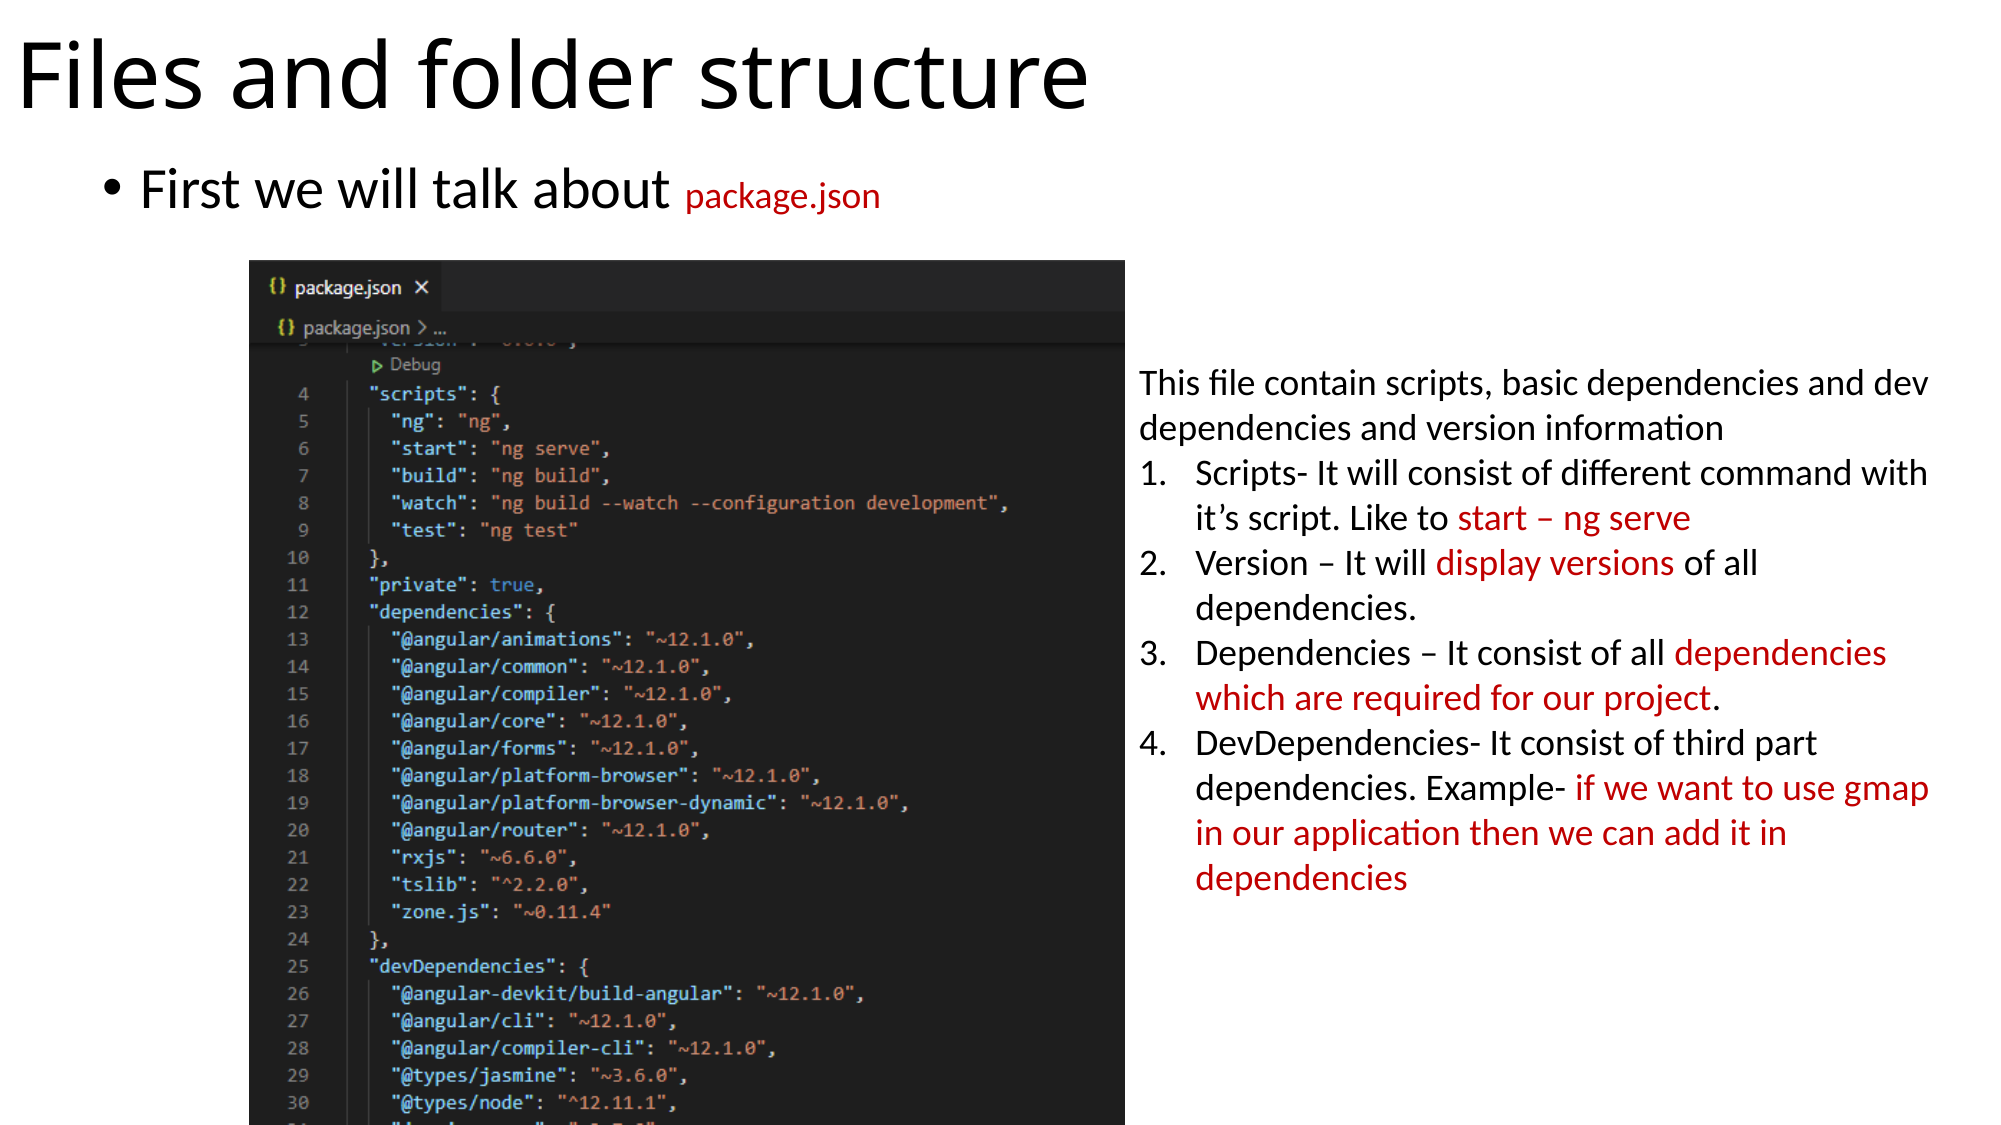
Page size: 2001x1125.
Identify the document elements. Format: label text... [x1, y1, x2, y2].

title Files and folder structure [0, 0, 1725, 188]
picture [249, 260, 1125, 1125]
list First we will talk about package.json [87, 150, 1813, 865]
text_box This file contain scripts, basic dependencies and dev dependencies and version information Scripts- It will consist of different command with it’s script. Like to start – ng serve Version – It will display versions of all dependencies. Dependencies – It consist of all dependencies which are required for our project. DevDependencies- It consist of third part dependencies. Example- if we want to use gmap in our application then we can add it in dependencies [1123, 174, 1976, 1125]
